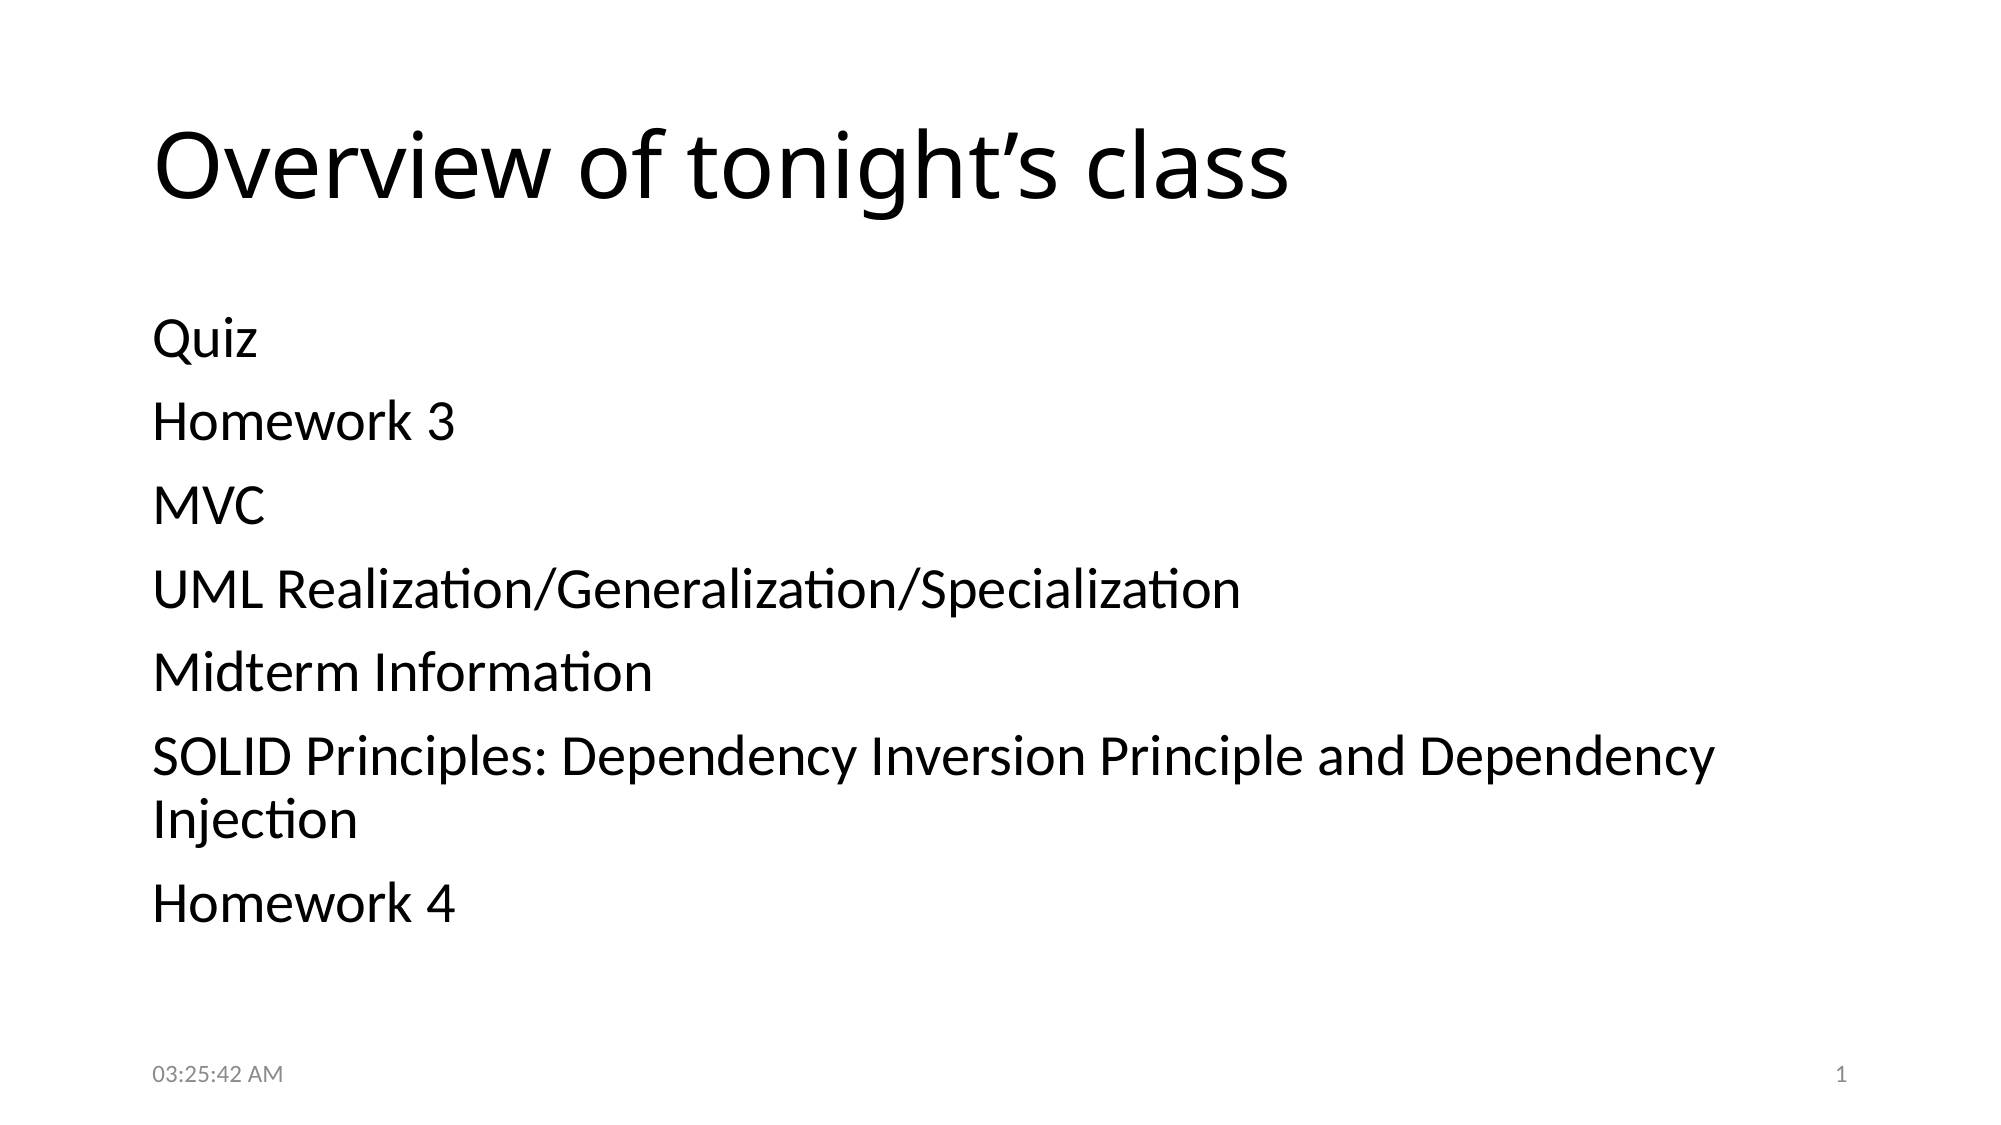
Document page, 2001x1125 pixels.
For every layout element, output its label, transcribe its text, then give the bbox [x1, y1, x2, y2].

title Overview of tonight’s class [137, 59, 1863, 278]
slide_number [137, 1042, 588, 1103]
list Quiz Homework 3 MVC UML Realization/Generalization/Specialization Midterm Information SOLID Principles: Dependency Inversion Principle and Dependency Injection Homework 4 [137, 299, 1863, 1079]
slide_number 1 [1412, 1042, 1863, 1103]
